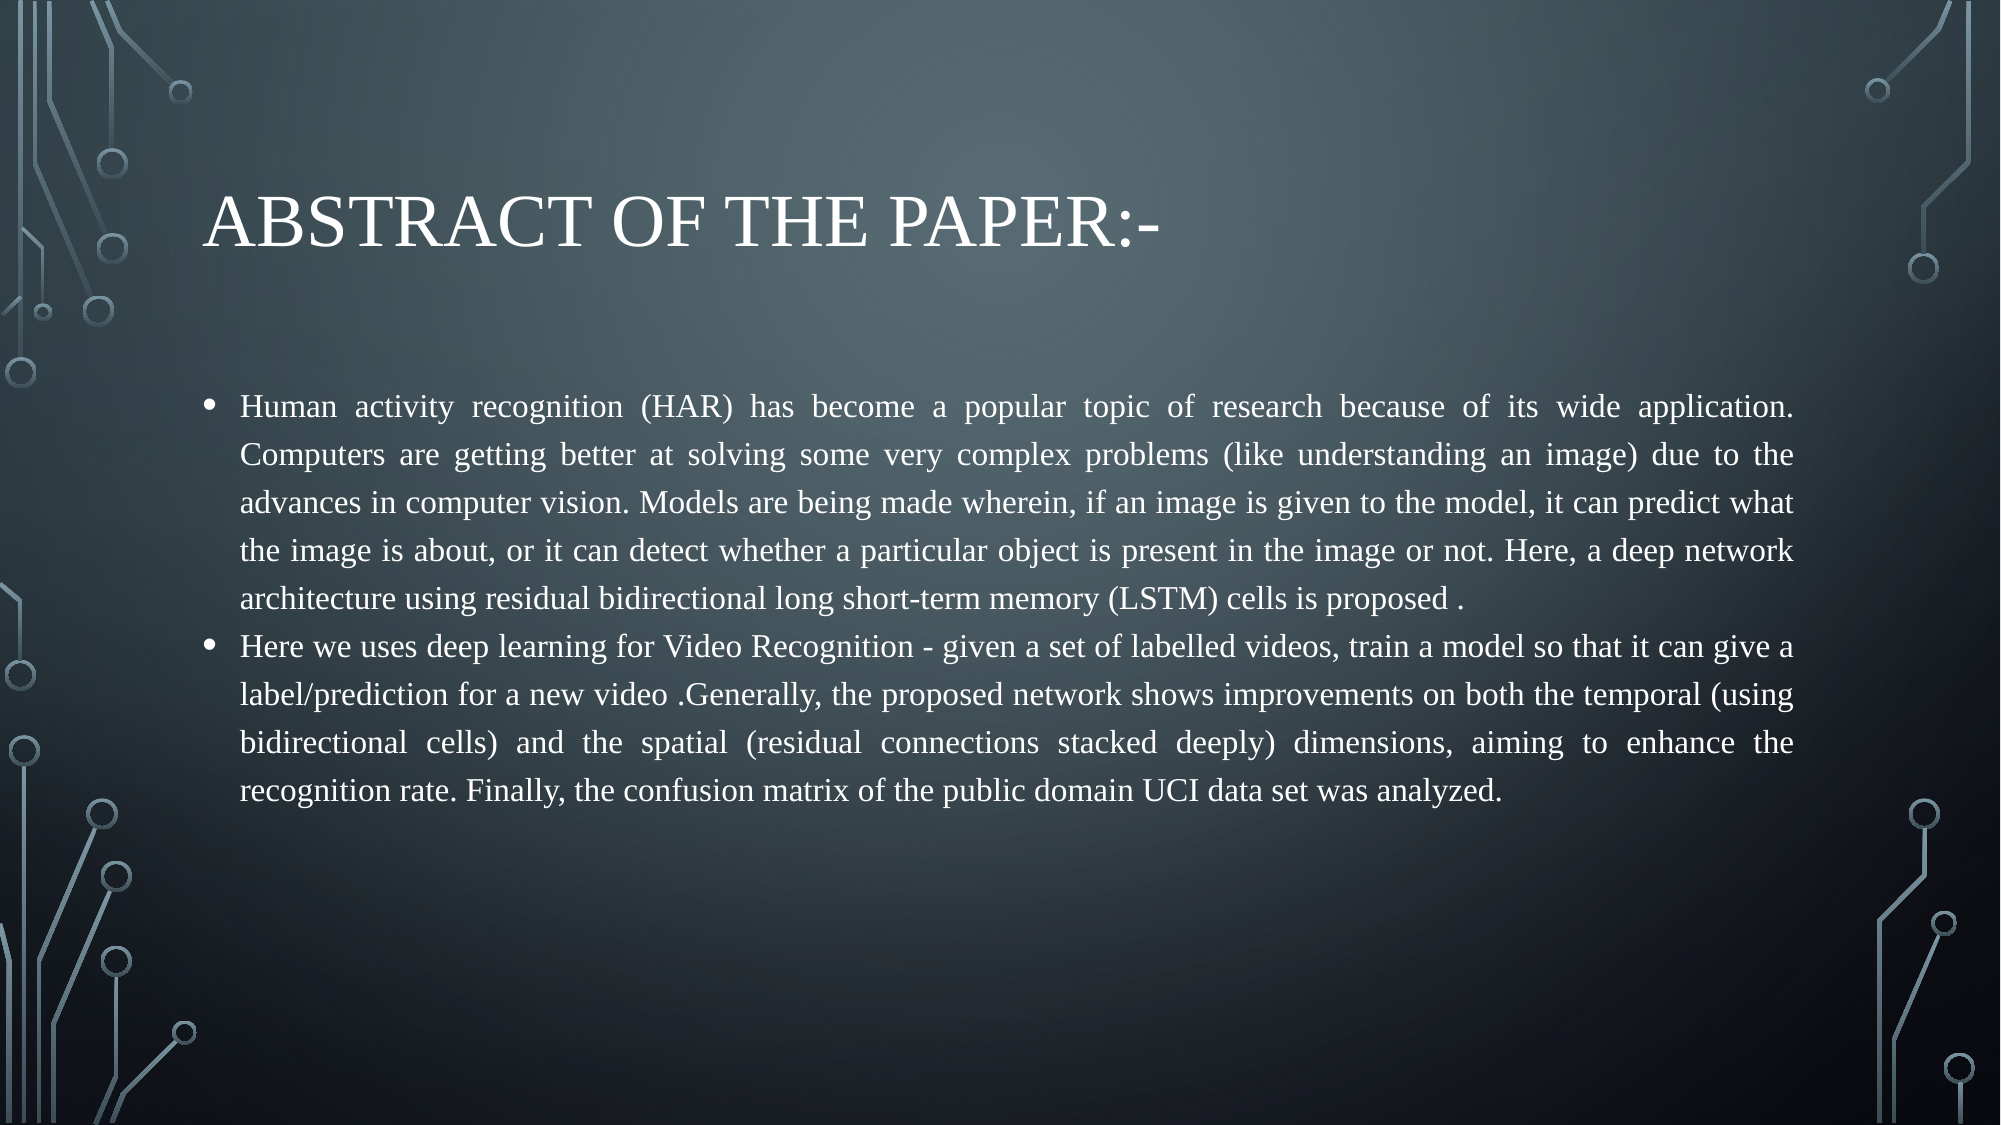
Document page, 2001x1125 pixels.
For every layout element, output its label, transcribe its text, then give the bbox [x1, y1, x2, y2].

title Abstract of the Paper:- [187, 101, 1813, 344]
list Human activity recognition (HAR) has become a popular topic of research because of its wide application. Computers are getting better at solving some very complex problems (like understanding an image) due to the advances in computer vision. Models are being made wherein, if an image is given to the model, it can predict what the image is about, or it can detect whether a particular object is present in the image or not. Here, a deep network architecture using residual bidirectional long short-term memory (LSTM) cells is proposed . Here we uses deep learning for Video Recognition - given a set of labelled videos, train a model so that it can give a label/prediction for a new video .Generally, the proposed network shows improvements on both the temporal (using bidirectional cells) and the spatial (residual connections stacked deeply) dimensions, aiming to enhance the recognition rate. Finally, the confusion matrix of the public domain UCI data set was analyzed. [187, 369, 1813, 950]
